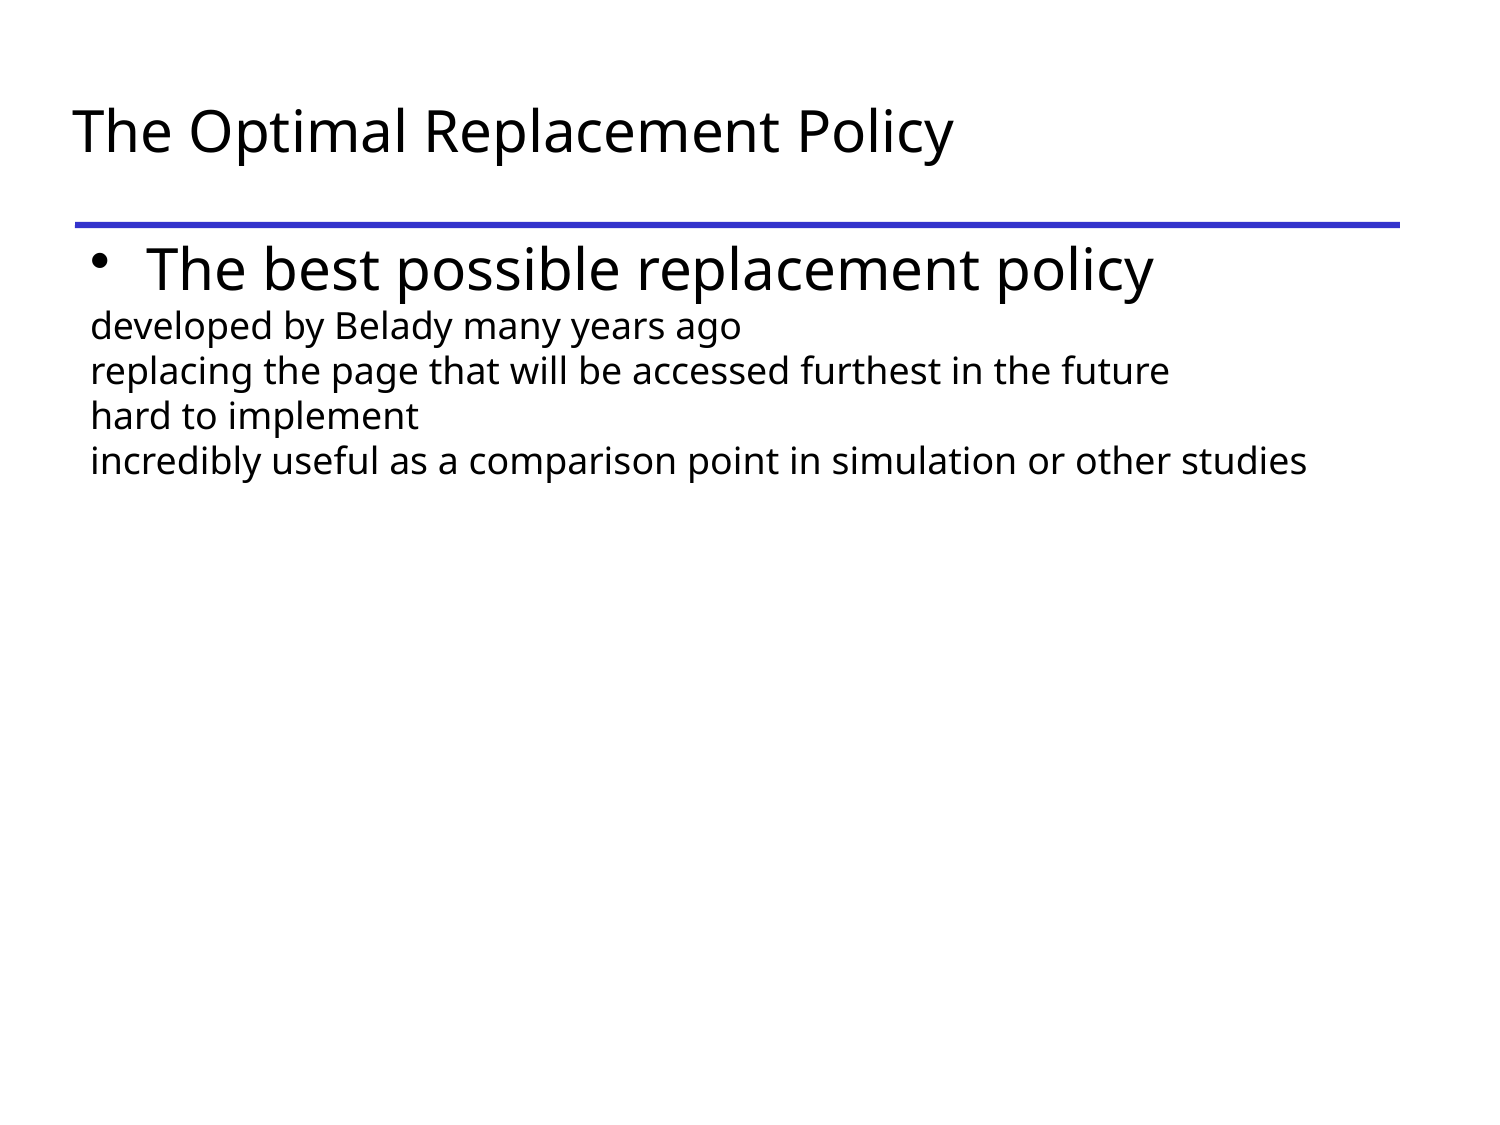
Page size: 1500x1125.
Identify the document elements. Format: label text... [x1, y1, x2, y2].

list The best possible replacement policy developed by Belady many years ago replacing the page that will be accessed furthest in the future hard to implement incredibly useful as a comparison point in simulation or other studies [75, 224, 1400, 1038]
title The Optimal Replacement Policy [57, 87, 1363, 182]
